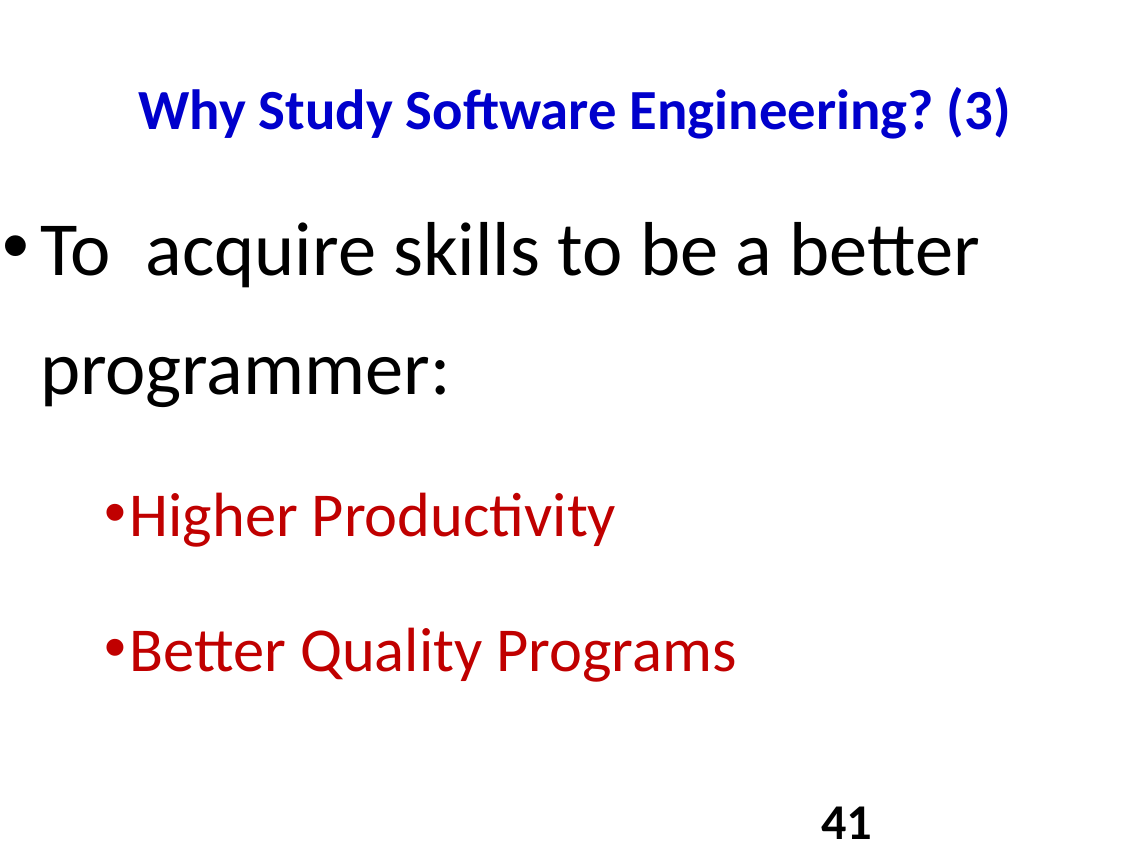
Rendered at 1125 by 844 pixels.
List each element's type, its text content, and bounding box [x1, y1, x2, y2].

slide_number 41 [806, 782, 1069, 827]
list To acquire skills to be a better programmer: Higher Productivity Better Quality Programs [0, 165, 1125, 720]
title Why Study Software Engineering? (3)‏ [12, 62, 1125, 158]
